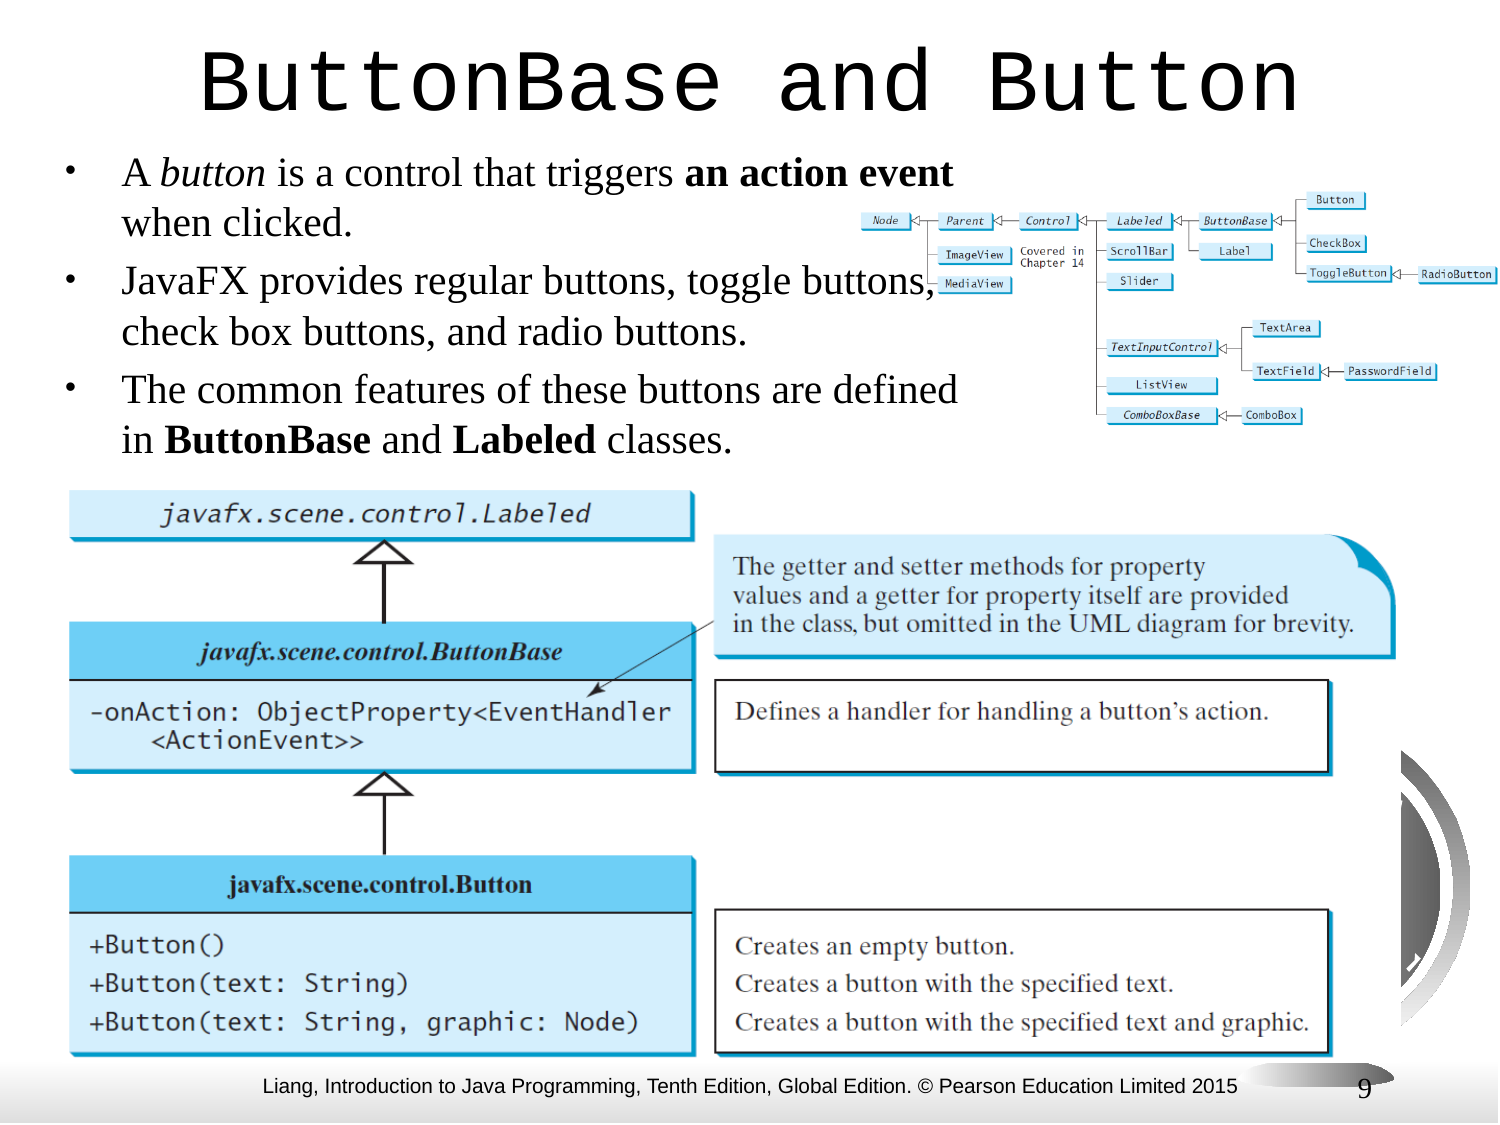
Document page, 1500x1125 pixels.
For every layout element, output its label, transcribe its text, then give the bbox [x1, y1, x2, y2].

title ButtonBase and Button [112, 37, 1388, 113]
picture [62, 487, 1401, 1063]
picture [857, 186, 1500, 426]
slide_number 9 [1074, 1063, 1388, 1125]
list A button is a control that triggers an action event when clicked. JavaFX provides regular buttons, toggle buttons, check box buttons, and radio buttons. The common features of these buttons are defined in ButtonBase and Labeled classes. [50, 137, 975, 325]
